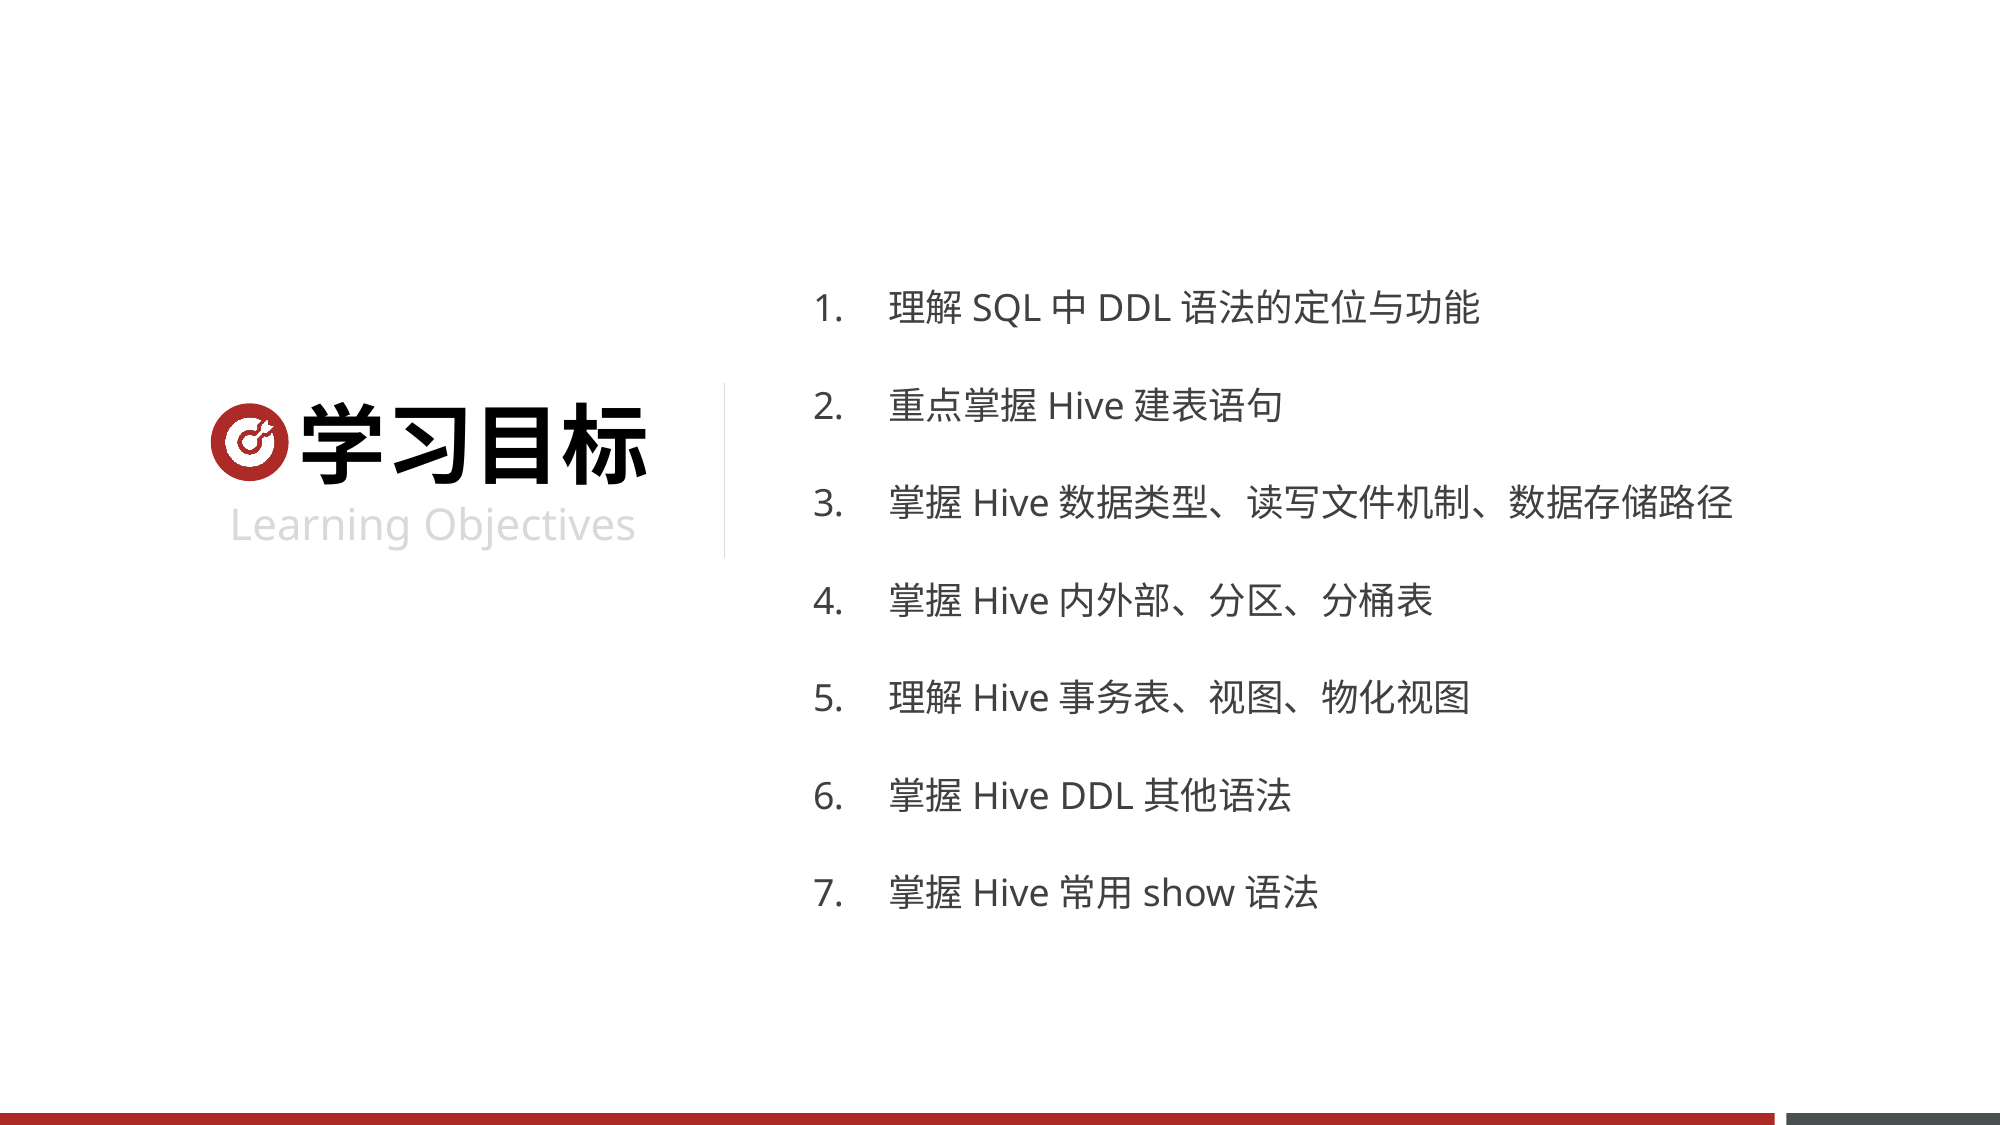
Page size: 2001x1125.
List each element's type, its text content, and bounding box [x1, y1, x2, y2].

list 理解SQL中DDL语法的定位与功能 重点掌握Hive建表语句 掌握Hive数据类型、读写文件机制、数据存储路径 掌握Hive内外部、分区、分桶表 理解Hive事务表、视图、物化视图 掌握Hive DDL其他语法 掌握Hive常用show语法 [798, 178, 1832, 975]
picture [216, 408, 283, 476]
